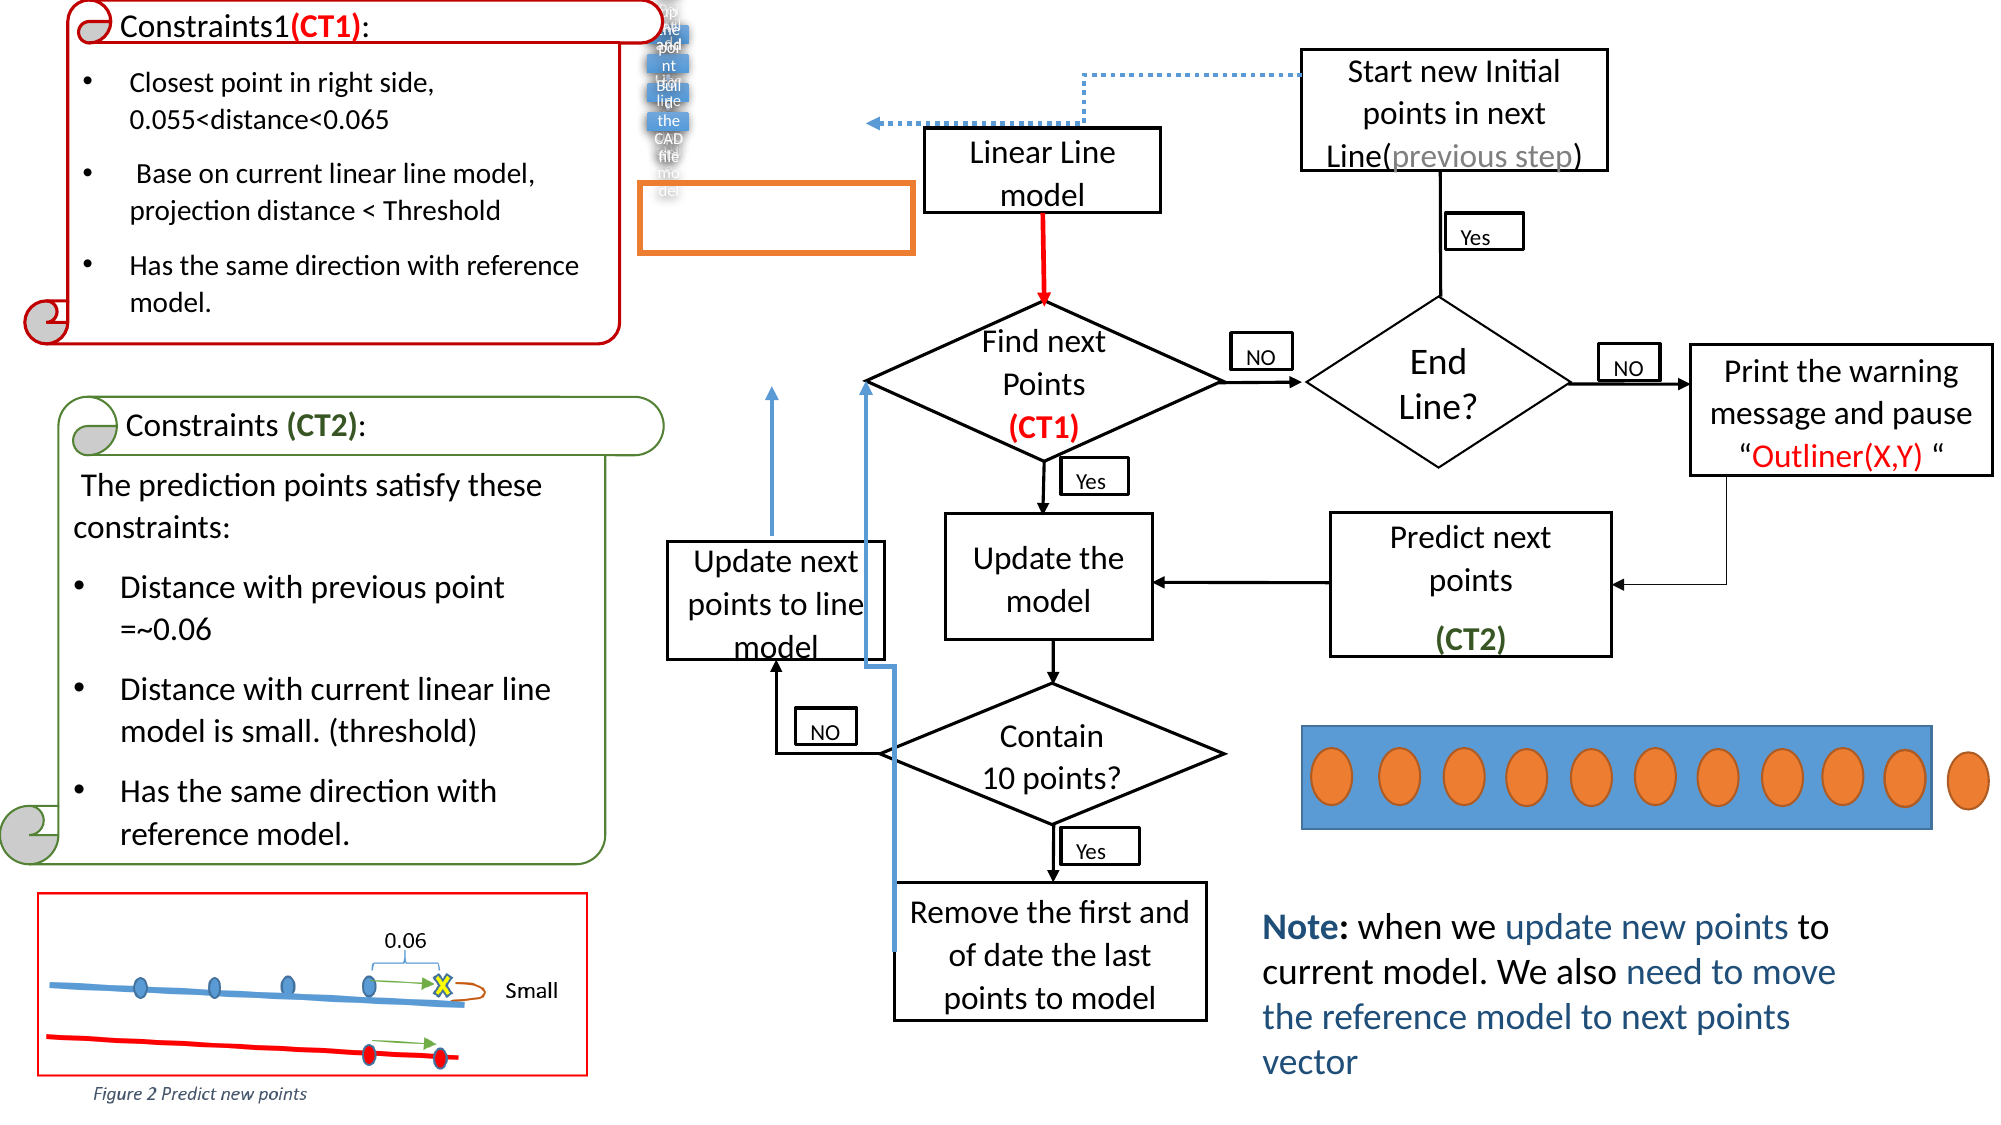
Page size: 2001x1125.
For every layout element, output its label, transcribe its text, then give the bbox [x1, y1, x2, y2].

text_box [640, 24, 913, 333]
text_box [776, 659, 880, 754]
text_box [667, 49, 1993, 1021]
text_box Note: when we update new points to current model. We also need to move the reference model to next points vector [1247, 1021, 1854, 1090]
picture [27, 882, 592, 1108]
text_box Constraints (CT2): The prediction points satisfy these constraints: Distance with previous point =~0.06 Distance with current linear line model is small. (threshold) Has the same direction with reference model. [0, 395, 665, 866]
text_box Constraints1(CT1): Closest point in right side, 0.055<distance<0.065 Base on current linear line model, projection distance < Threshold Has the same direction with reference model. [23, 0, 664, 345]
